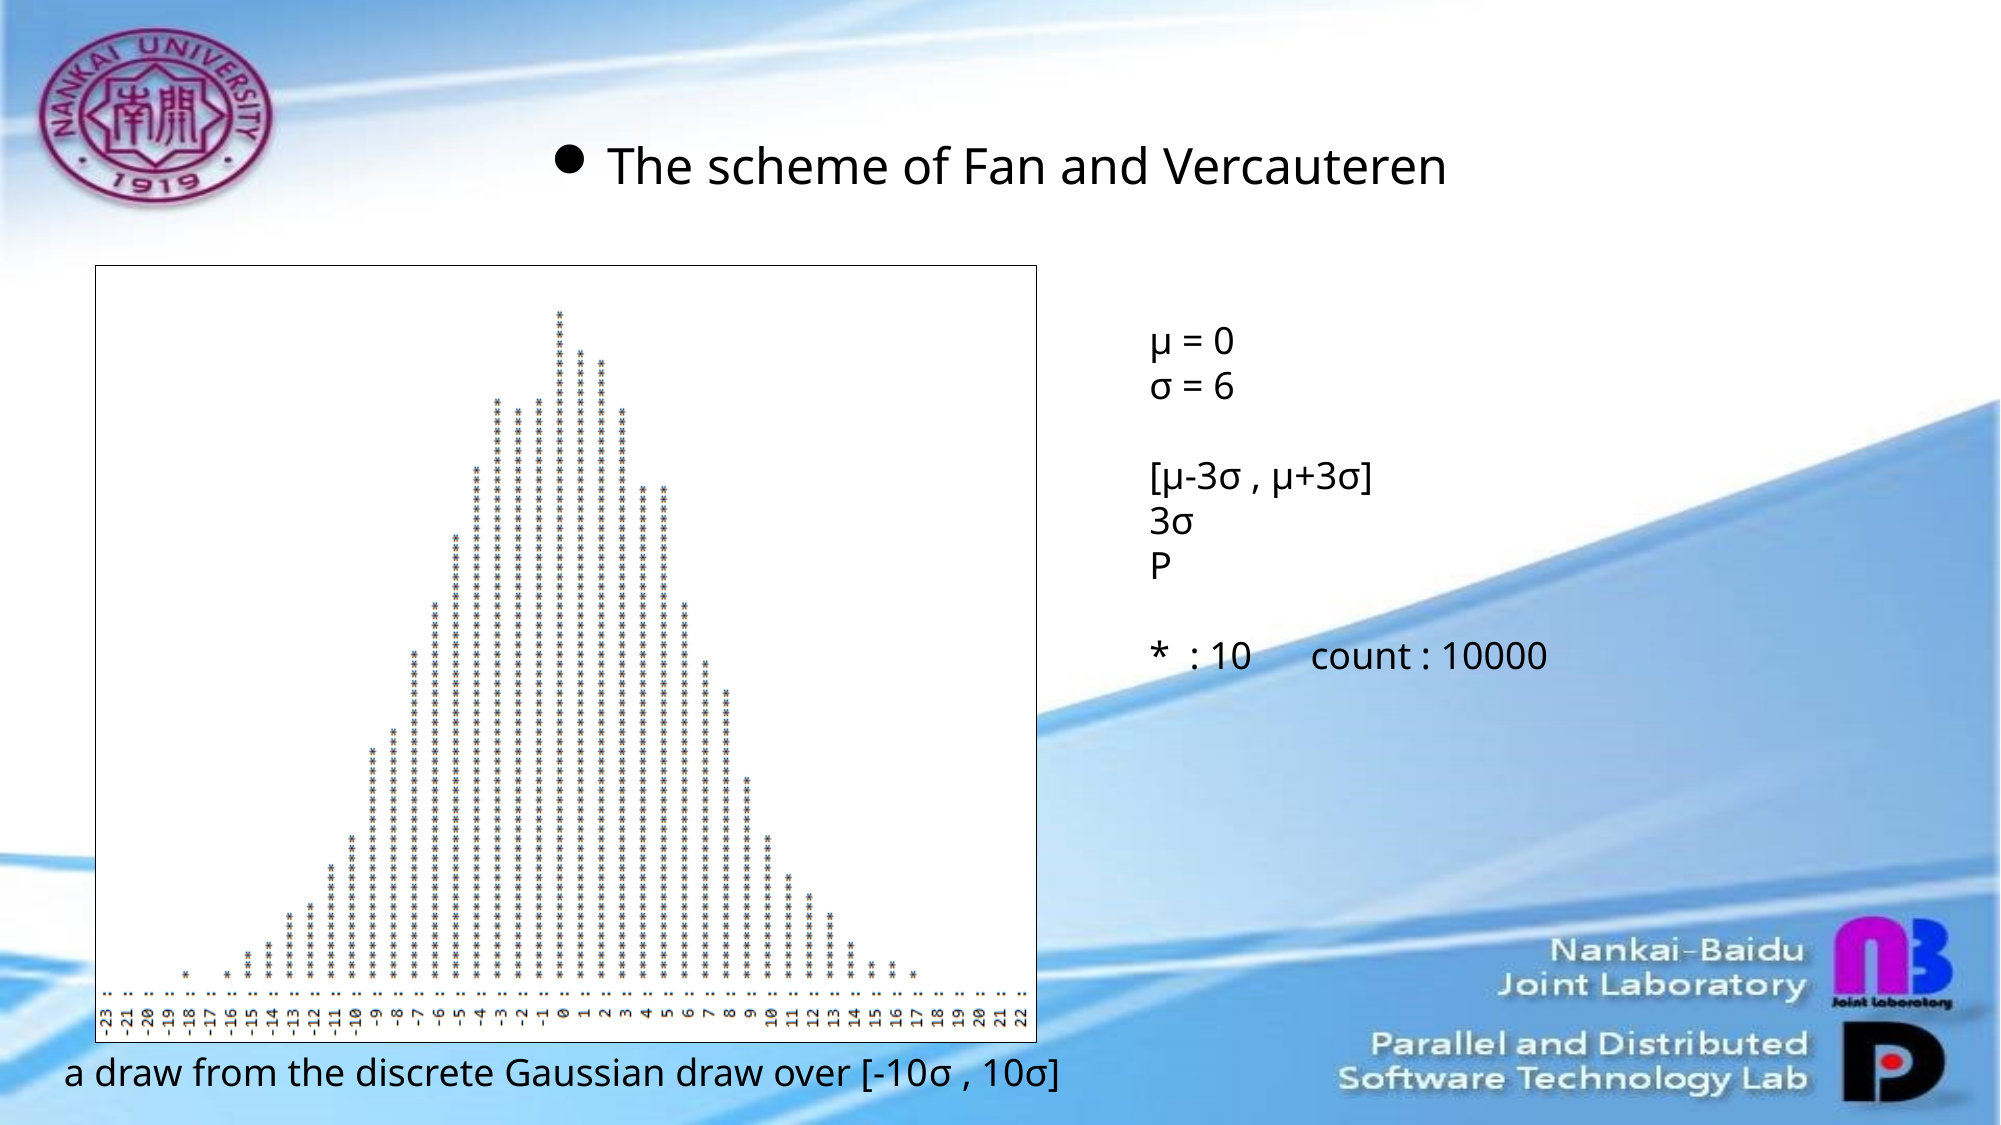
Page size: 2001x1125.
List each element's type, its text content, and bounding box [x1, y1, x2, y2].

picture [0, 0, 2001, 1125]
title The scheme of Fan and Vercauteren [137, 59, 1863, 278]
text_box a draw from the discrete Gaussian draw over [-10σ , 10σ] [49, 1041, 1138, 1102]
